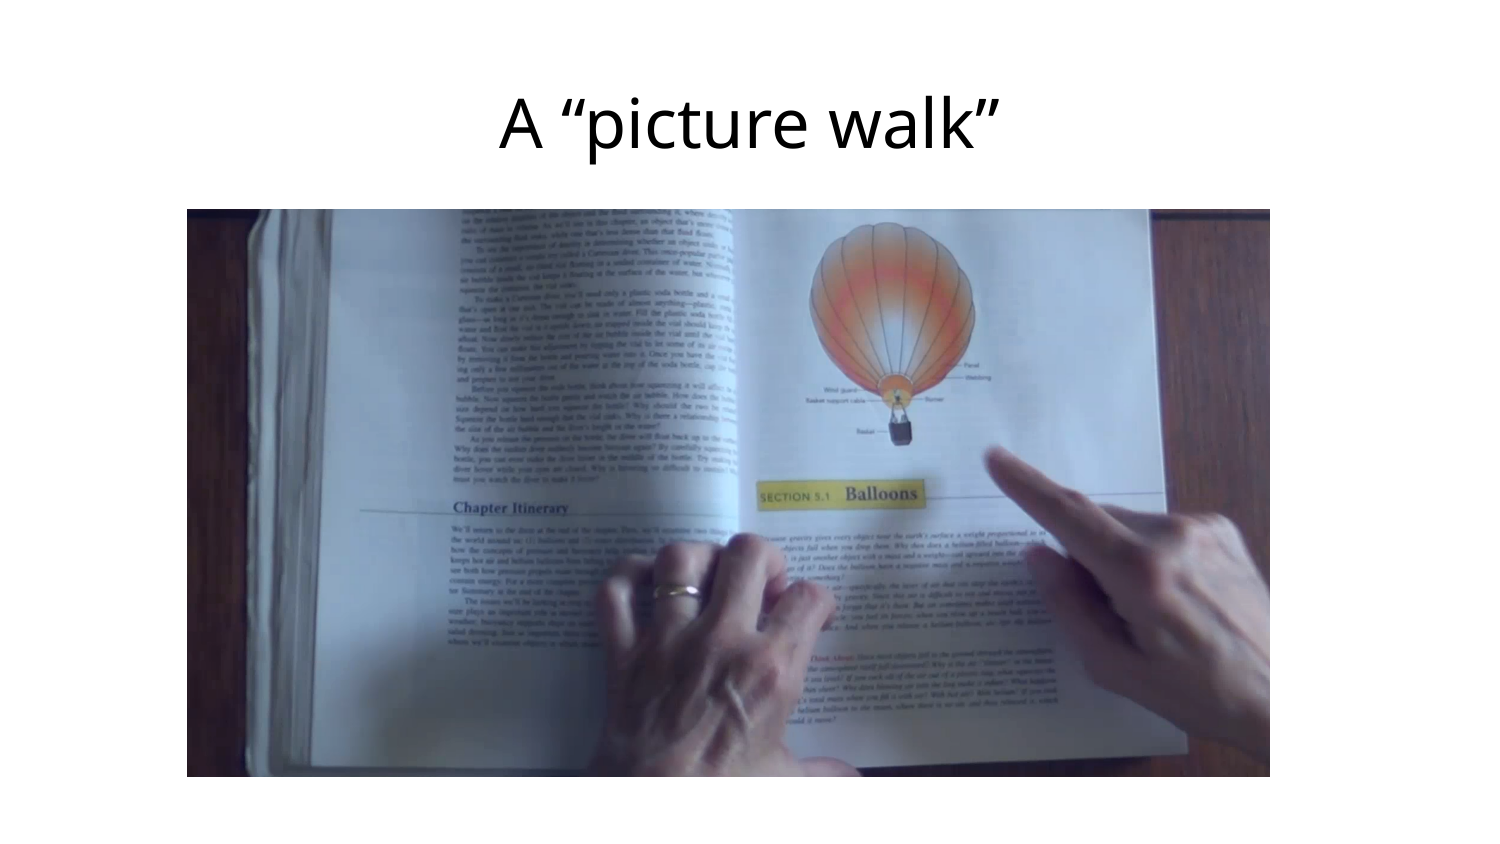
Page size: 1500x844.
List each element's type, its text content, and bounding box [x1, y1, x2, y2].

title A “picture walk” [103, 44, 1397, 208]
picture [187, 209, 1270, 777]
